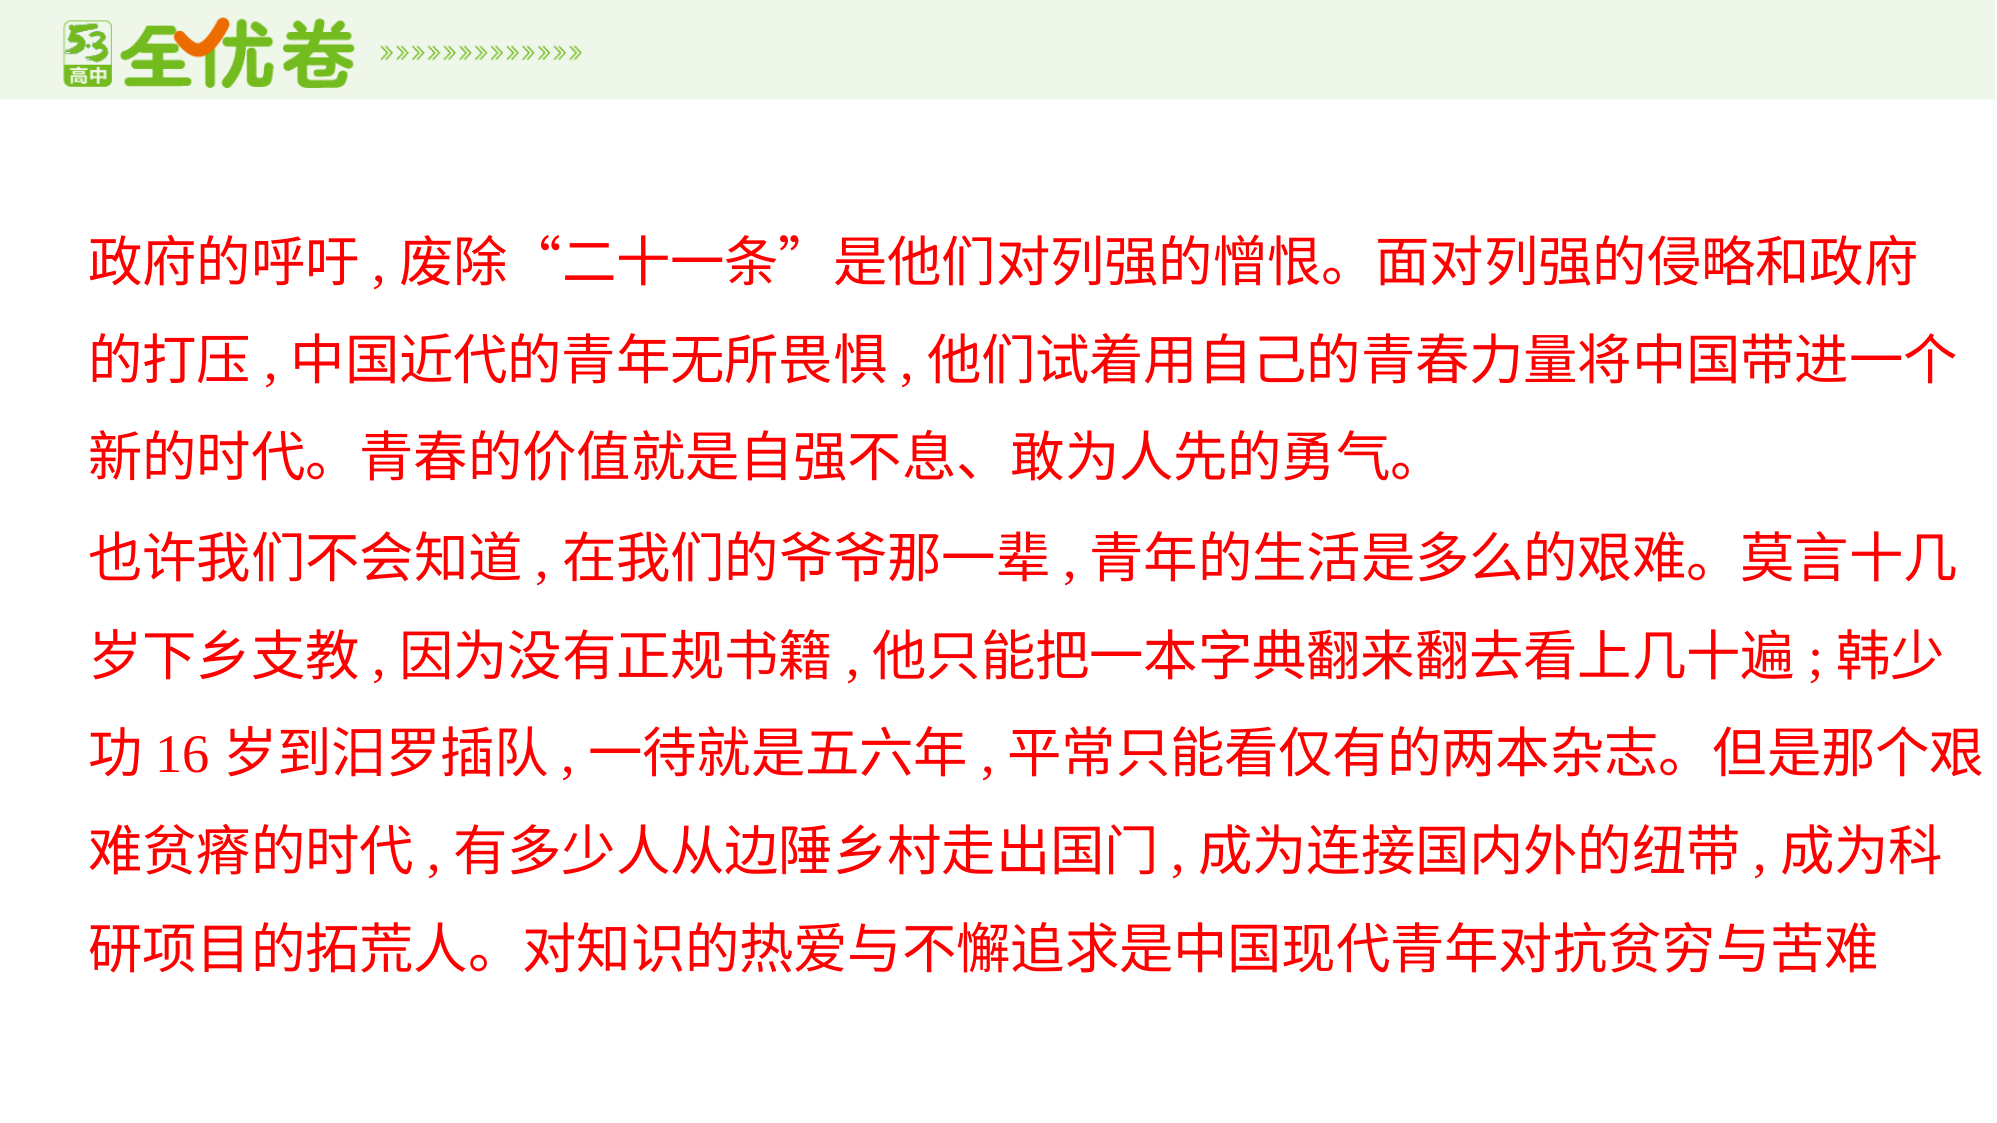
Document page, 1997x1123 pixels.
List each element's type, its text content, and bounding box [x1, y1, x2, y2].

picture [0, 0, 1996, 1117]
text_box 政府的呼吁,废除“二十一条”是他们对列强的憎恨。面对列强的侵略和政府 的打压,中国近代的青年无所畏惧,他们试着用自己的青春力量将中国带进一个 新的时代。青春的价值就是自强不息、敢为人先的勇气。 也许我们不会知道,在我们的爷爷那一辈,青年的生活是多么的艰难。莫言十几 岁下乡支教,因为没有正规书籍,他只能把一本字典翻来翻去看上几十遍;韩少 功16岁到汨罗插队,一待就是五六年,平常只能看仅有的两本杂志。但是那个艰 难贫瘠的时代,有多少人从边陲乡村走出国门,成为连接国内外的纽带,成为科 研项目的拓荒人。对知识的热爱与不懈追求是中国现代青年对抗贫穷与苦难 [88, 194, 1997, 979]
